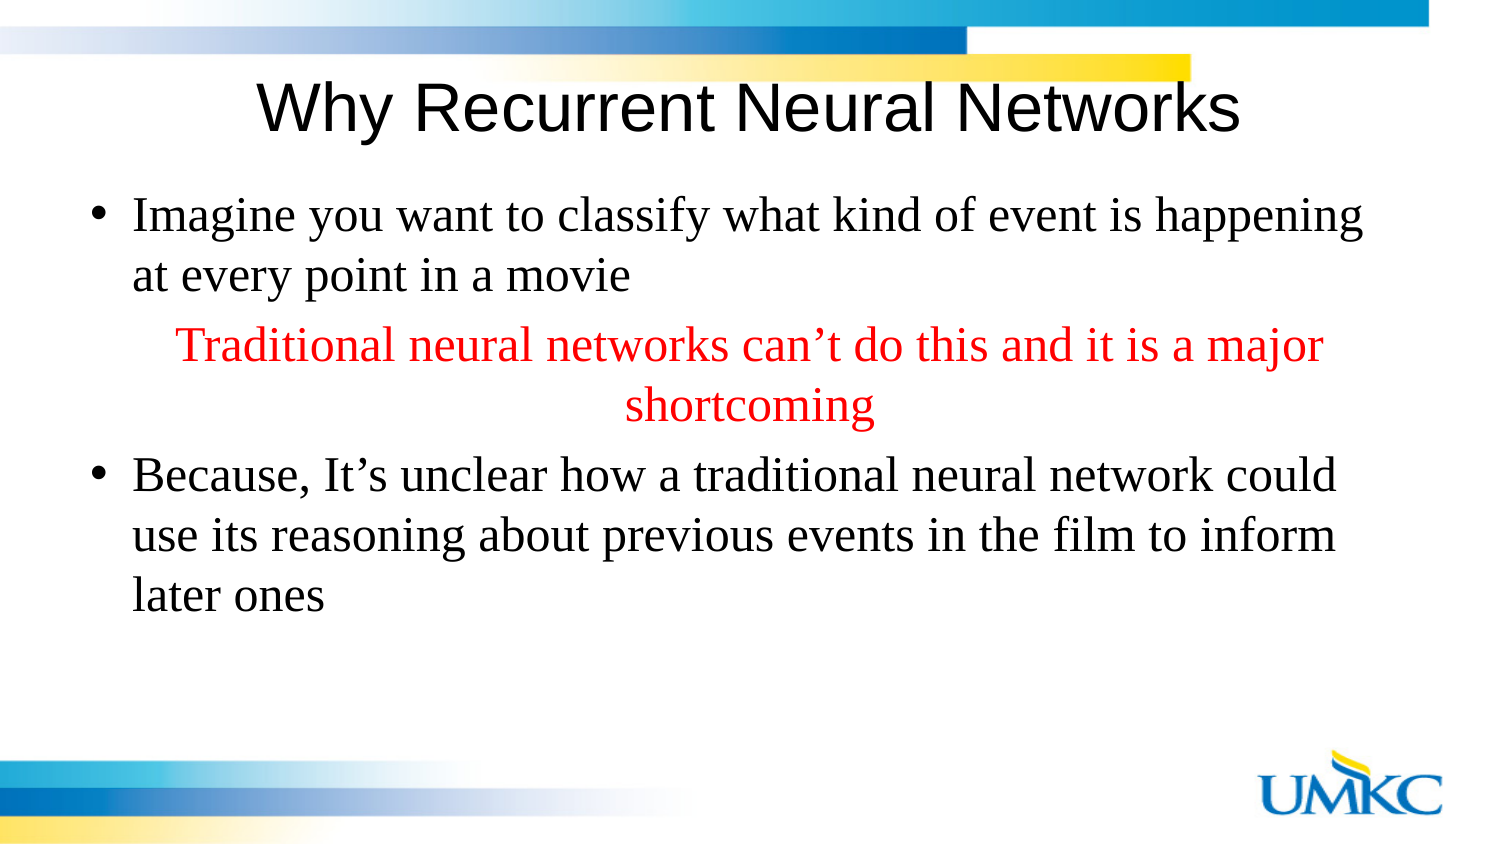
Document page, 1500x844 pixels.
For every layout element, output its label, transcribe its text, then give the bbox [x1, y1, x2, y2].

list Imagine you want to classify what kind of event is happening at every point in a movie Traditional neural networks can’t do this and it is a major shortcoming Because, It’s unclear how a traditional neural network could use its reasoning about previous events in the film to inform later ones [75, 174, 1425, 732]
picture [0, 0, 1500, 844]
title Why Recurrent Neural Networks [75, 33, 1425, 174]
